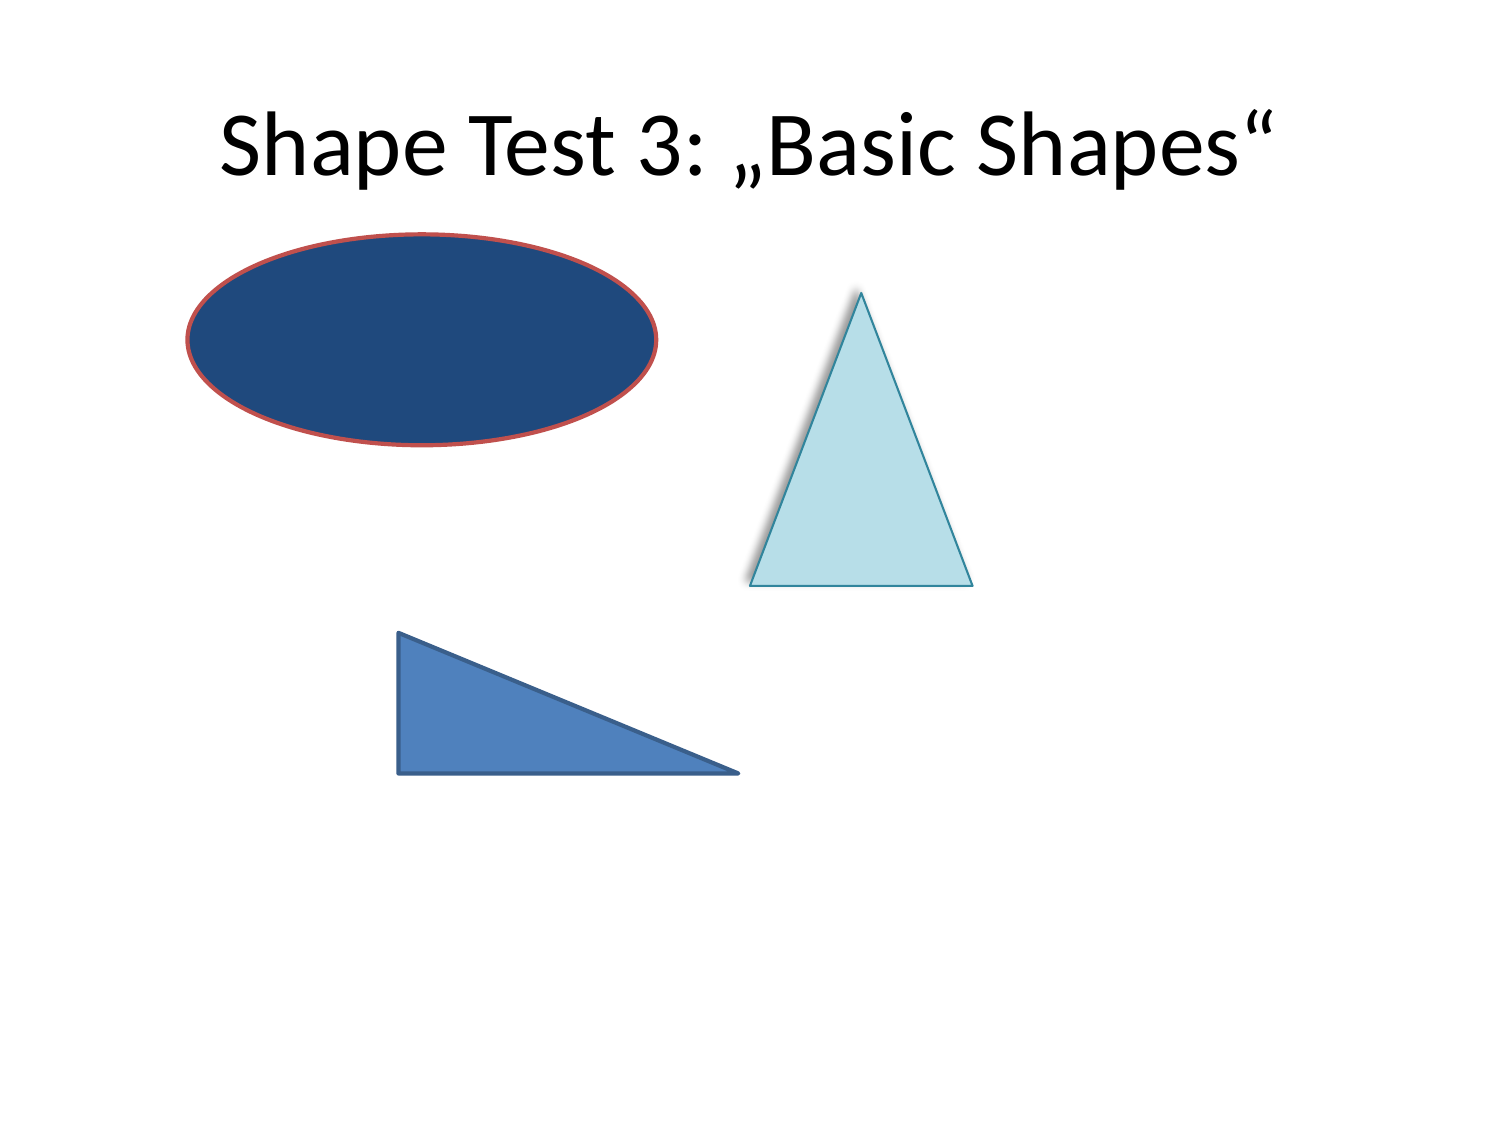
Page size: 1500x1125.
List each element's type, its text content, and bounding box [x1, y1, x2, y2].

text_box [396, 630, 741, 776]
title Shape Test 3: „Basic Shapes“ [74, 44, 1426, 233]
text_box [185, 232, 659, 448]
text_box [747, 290, 975, 589]
